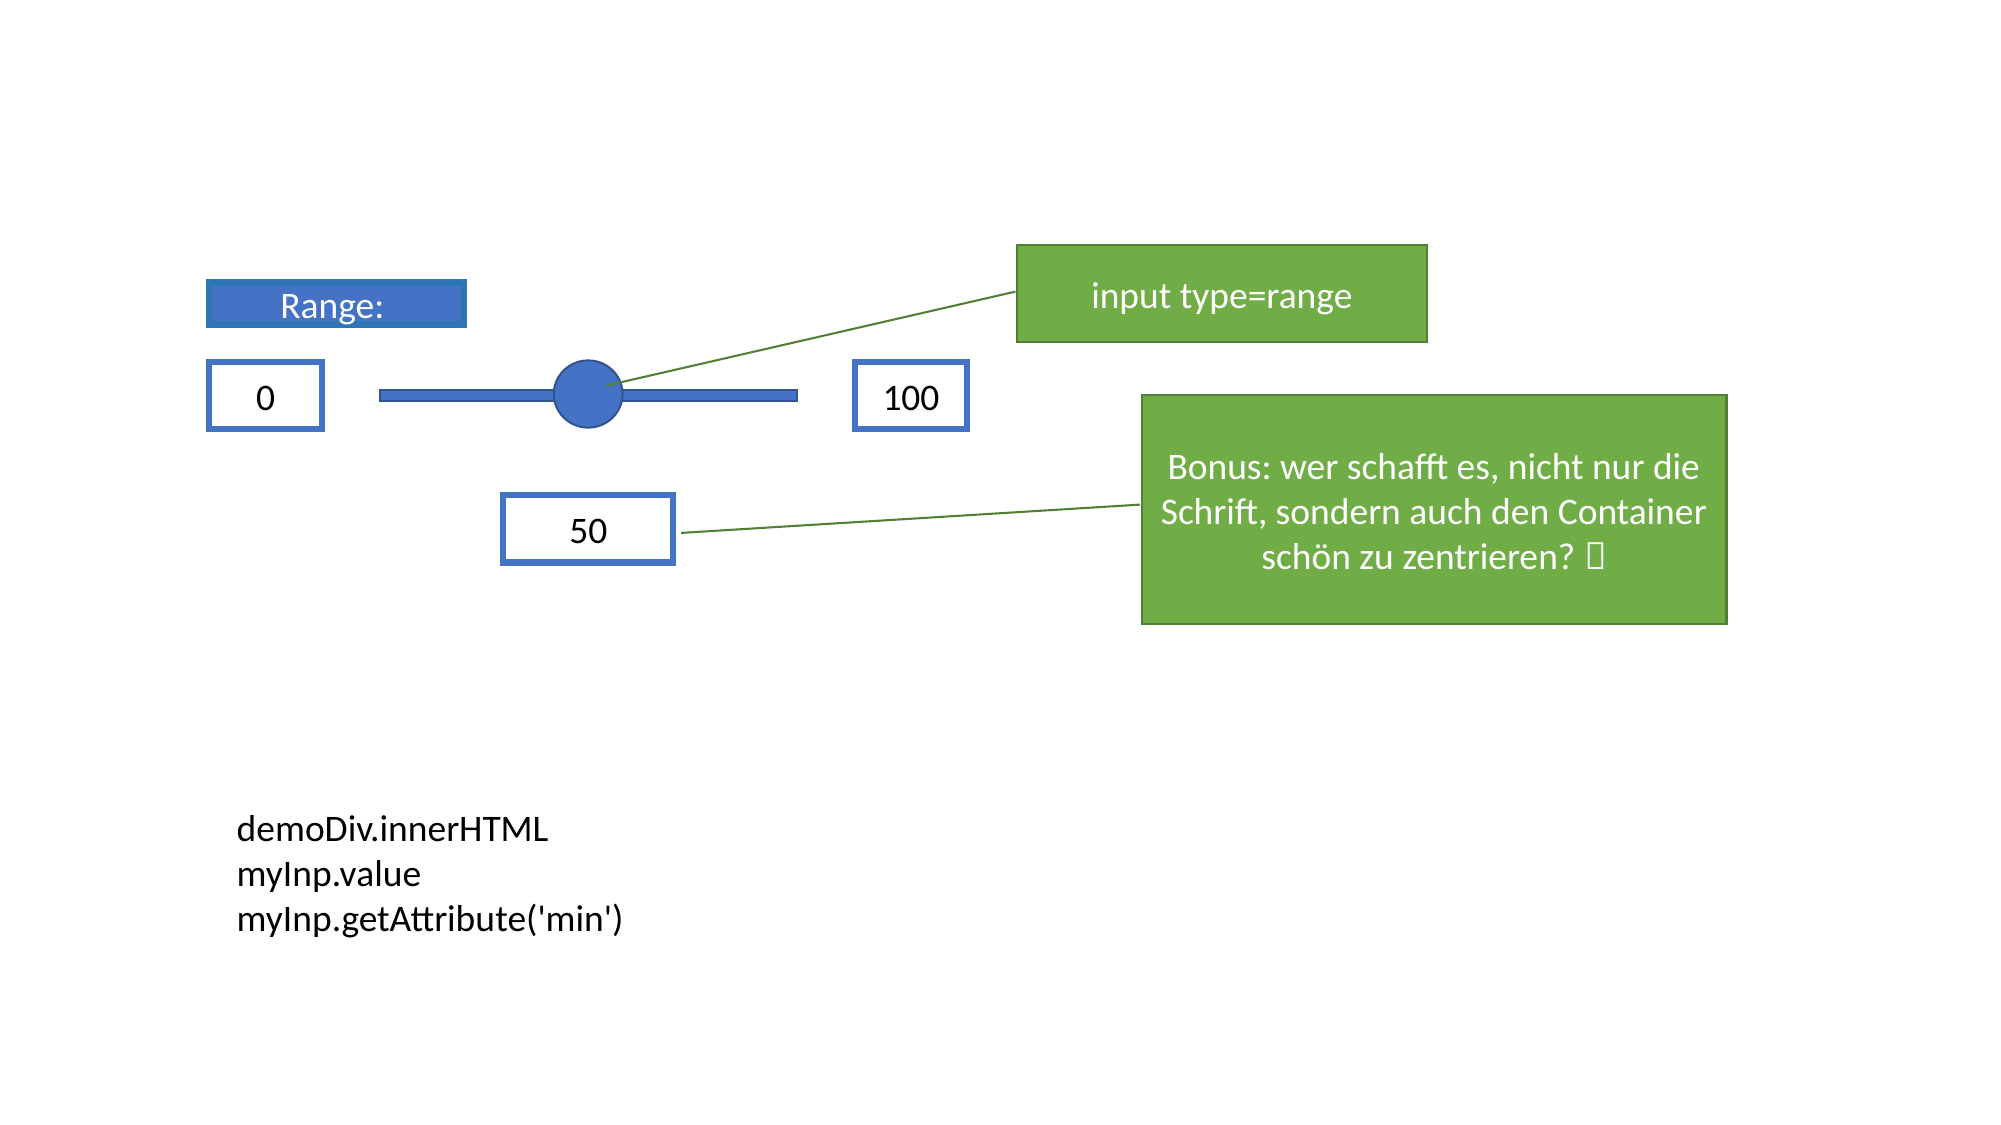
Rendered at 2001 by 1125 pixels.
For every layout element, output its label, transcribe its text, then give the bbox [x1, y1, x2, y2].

text_box demoDiv.innerHTML myInp.value myInp.getAttribute('min') [221, 796, 869, 947]
text_box 50 [502, 494, 674, 563]
text_box [552, 359, 624, 429]
text_box [623, 389, 798, 402]
text_box Bonus: wer schafft es, nicht nur die Schrift, sondern auch den Container schön zu zentrieren?  [681, 503, 1140, 534]
text_box input type=range [606, 244, 1428, 387]
text_box Range: [208, 281, 465, 326]
text_box 100 [854, 361, 968, 430]
text_box Bonus: wer schafft es, nicht nur die Schrift, sondern auch den Container schön zu zentrieren?  [1141, 394, 1728, 625]
text_box [379, 389, 553, 402]
text_box 0 [208, 361, 323, 430]
